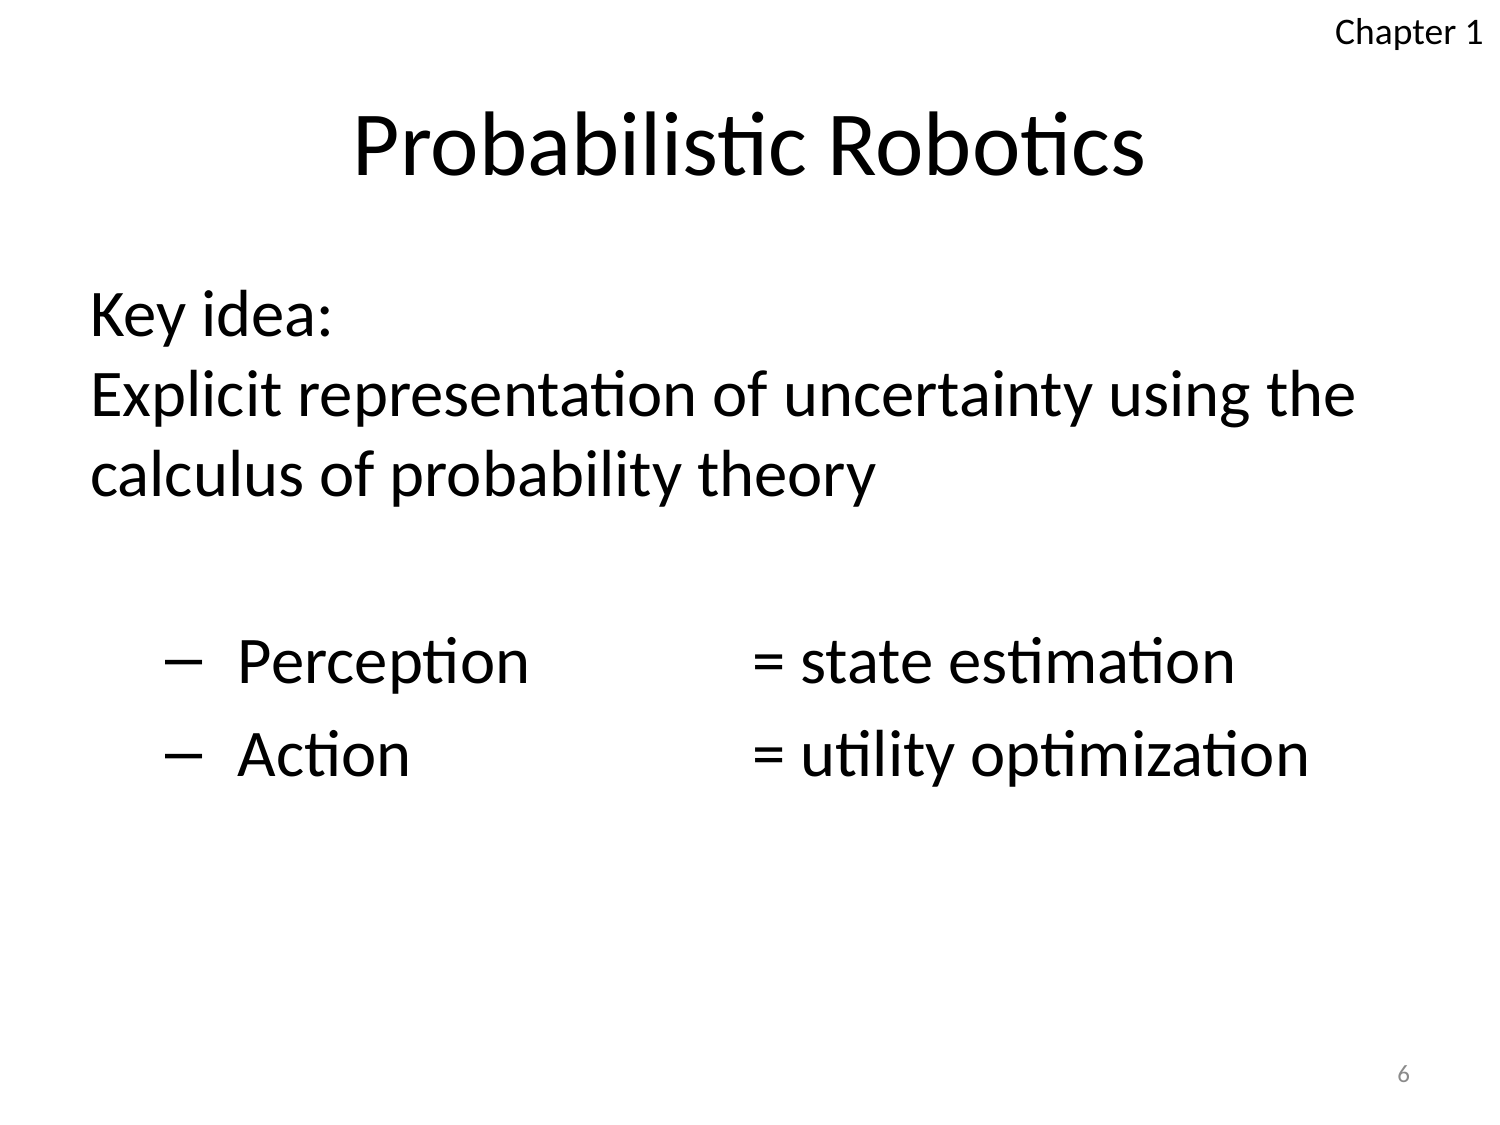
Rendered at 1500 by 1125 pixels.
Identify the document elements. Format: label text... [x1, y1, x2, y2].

title Probabilistic Robotics [75, 45, 1425, 233]
text_box Chapter 1 [1320, 0, 1499, 60]
slide_number 6 [1074, 1042, 1425, 1103]
list Key idea: Explicit representation of uncertainty using the calculus of probability theory Perception = state estimation Action = utility optimization [75, 262, 1425, 1005]
